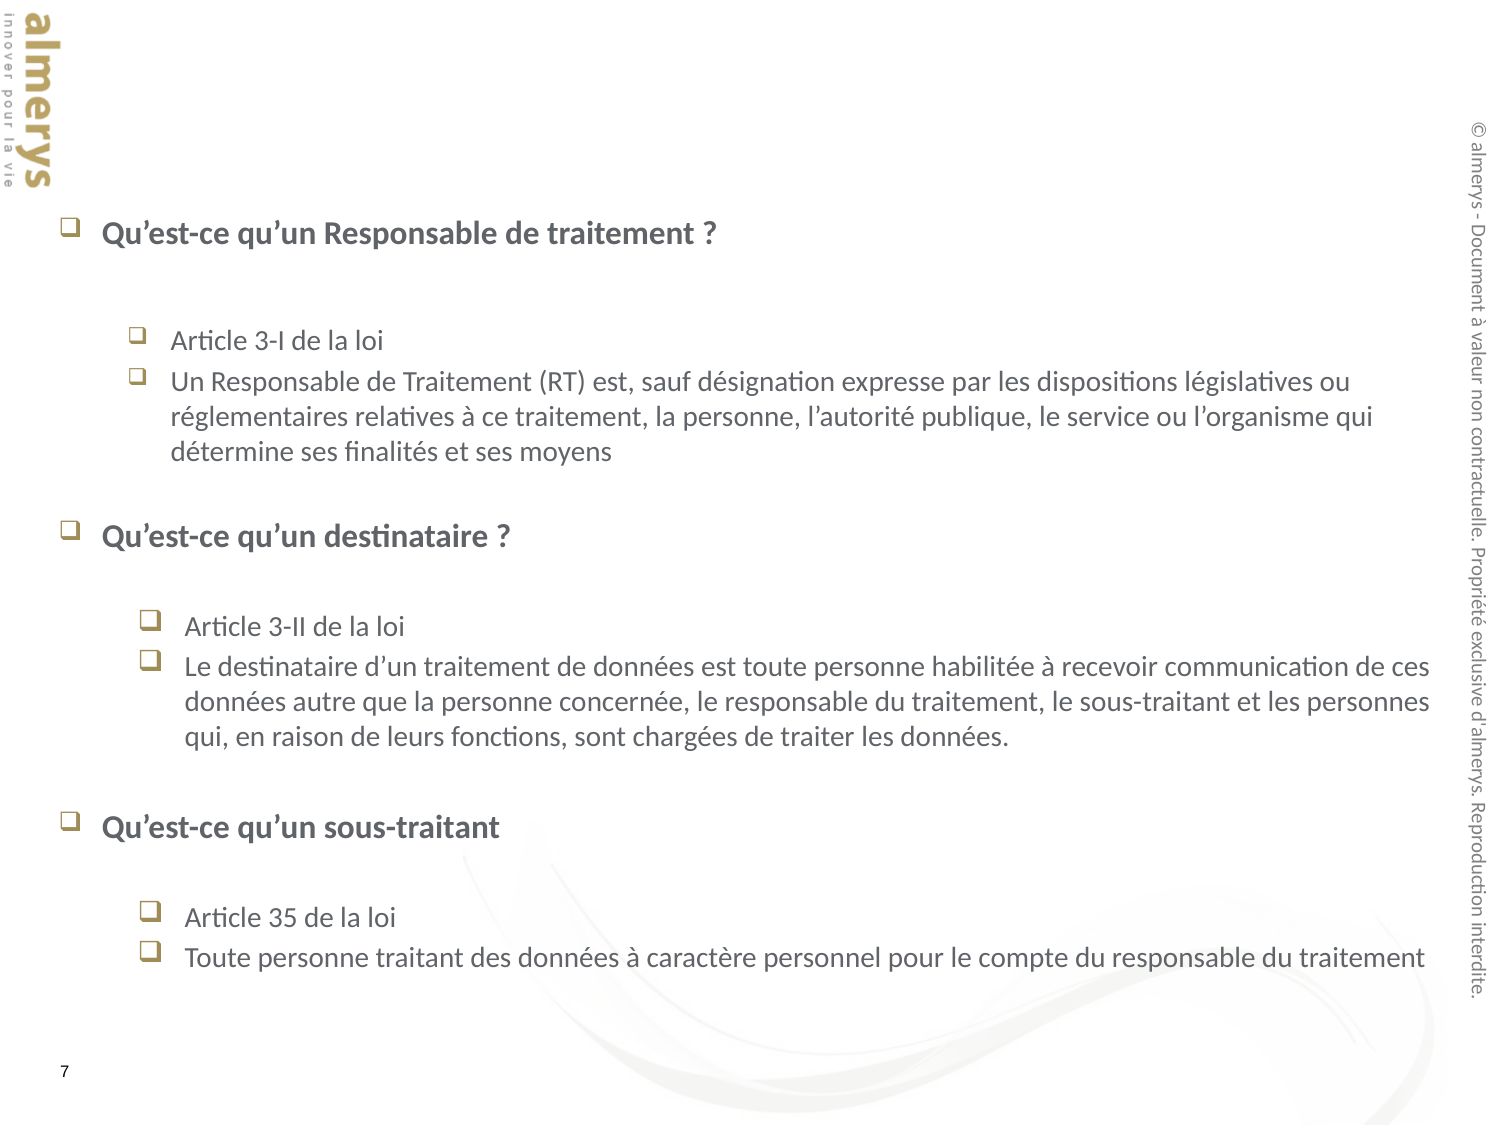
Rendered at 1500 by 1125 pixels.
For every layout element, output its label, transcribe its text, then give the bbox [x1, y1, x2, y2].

picture [1, 0, 65, 202]
list Qu’est-ce qu’un Responsable de traitement ? Article 3-I de la loi Un Responsable de Traitement (RT) est, sauf désignation expresse par les dispositions législatives ou réglementaires relatives à ce traitement, la personne, l’autorité publique, le service ou l’organisme qui détermine ses finalités et ses moyens Qu’est-ce qu’un destinataire ? Article 3-II de la loi Le destinataire d’un traitement de données est toute personne habilitée à recevoir communication de ces données autre que la personne concernée, le responsable du traitement, le sous-traitant et les personnes qui, en raison de leurs fonctions, sont chargées de traiter les données. Qu’est-ce qu’un sous-traitant Article 35 de la loi Toute personne traitant des données à caractère personnel pour le compte du responsable du traitement [58, 210, 1442, 1024]
